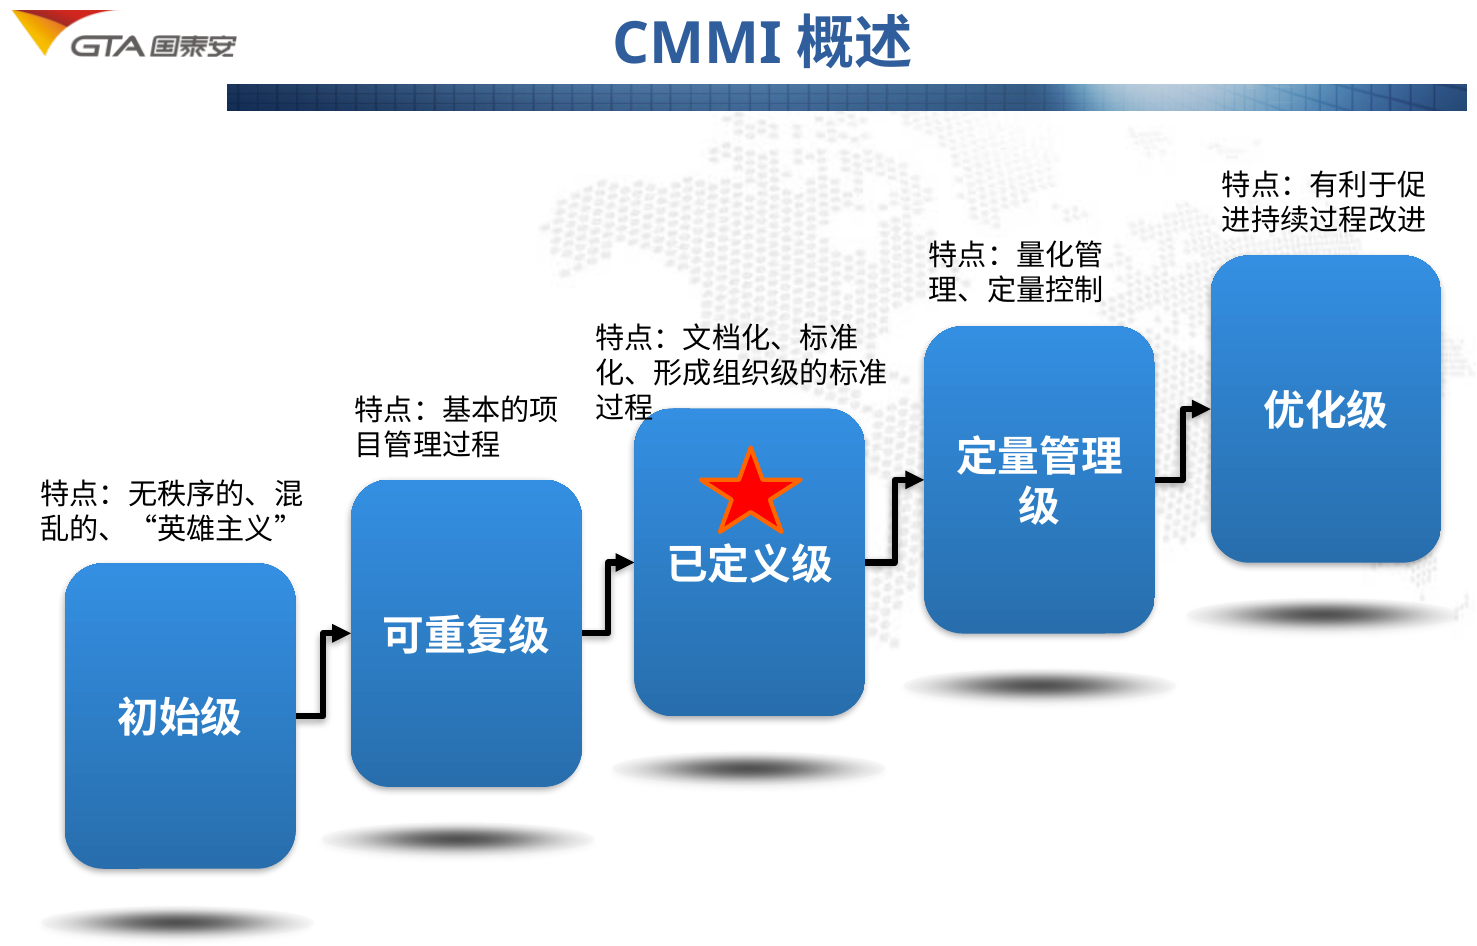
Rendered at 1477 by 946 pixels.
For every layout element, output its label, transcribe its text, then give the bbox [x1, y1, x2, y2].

text_box 特点：有利于促进持续过程改进 [1207, 159, 1454, 244]
picture [0, 84, 1476, 946]
picture [11, 10, 237, 57]
text_box 特点：基本的项目管理过程 [339, 383, 586, 469]
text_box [40, 562, 317, 941]
title CMMI概述 [399, 22, 1126, 73]
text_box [1186, 255, 1463, 634]
text_box 特点：无秩序的、混乱的、“英雄主义” [25, 467, 326, 553]
text_box 特点：文档化、标准化、形成组织级的标准过程 [580, 311, 918, 432]
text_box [321, 479, 597, 858]
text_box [602, 562, 607, 634]
text_box 特点：量化管理、定量控制 [914, 228, 1161, 314]
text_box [891, 479, 898, 563]
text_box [612, 408, 888, 787]
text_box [903, 326, 1179, 705]
